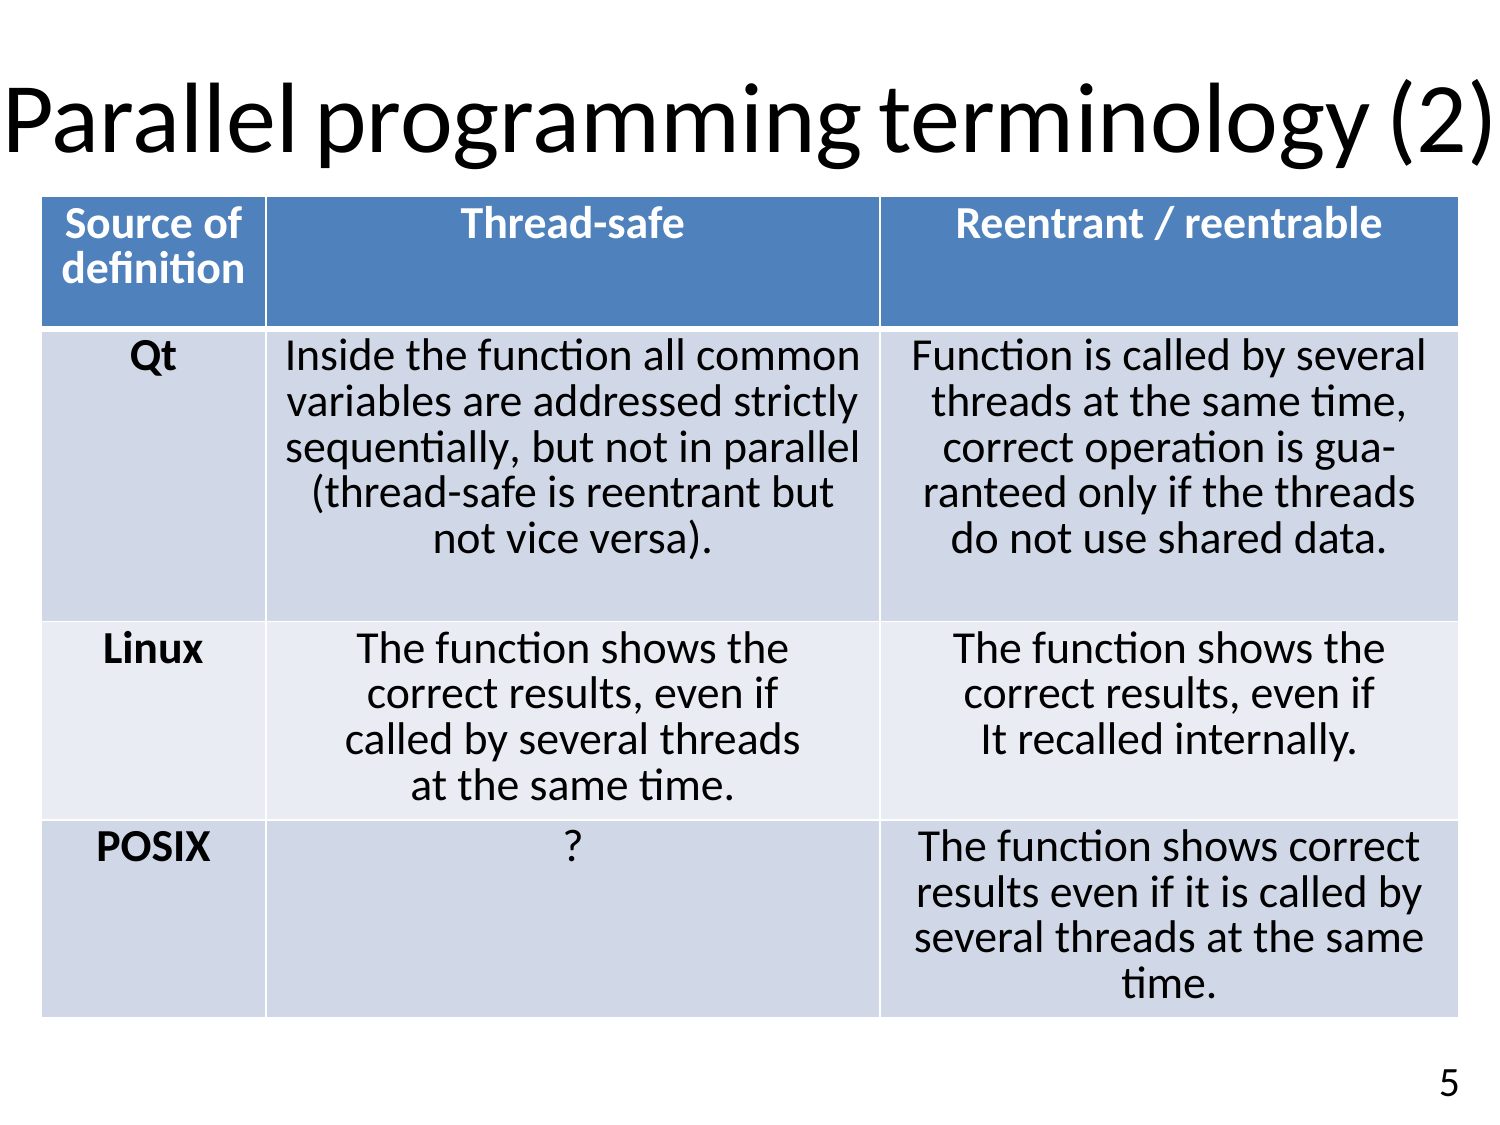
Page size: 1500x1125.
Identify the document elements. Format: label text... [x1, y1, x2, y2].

table_cell Function is called by several threads at the same time, correct operation is gua-ranteed only if the threads do not use shared data. [881, 332, 1458, 621]
table_cell The function shows correct results even if it is called by several threads at the same time. [881, 821, 1458, 1017]
table_cell Linux [42, 622, 265, 819]
table_header Thread-safe [267, 197, 879, 326]
table_cell The function shows the correct results, even if called by several threads at the same time. [267, 622, 879, 819]
slide_number 5 [1125, 1050, 1475, 1110]
title Parallel programming terminology (2) [0, 0, 1500, 225]
table_cell POSIX [42, 821, 265, 1017]
table_header Source of definition [42, 197, 265, 326]
table_header Reentrant / reentrable [881, 197, 1458, 326]
table_cell Qt [42, 332, 265, 621]
table_cell Inside the function all common variables are addressed strictly sequentially, but not in parallel (thread-safe is reentrant but not vice versa). [267, 332, 879, 621]
table_cell ? [267, 821, 879, 1017]
table_cell The function shows the correct results, even if It recalled internally. [881, 622, 1458, 819]
